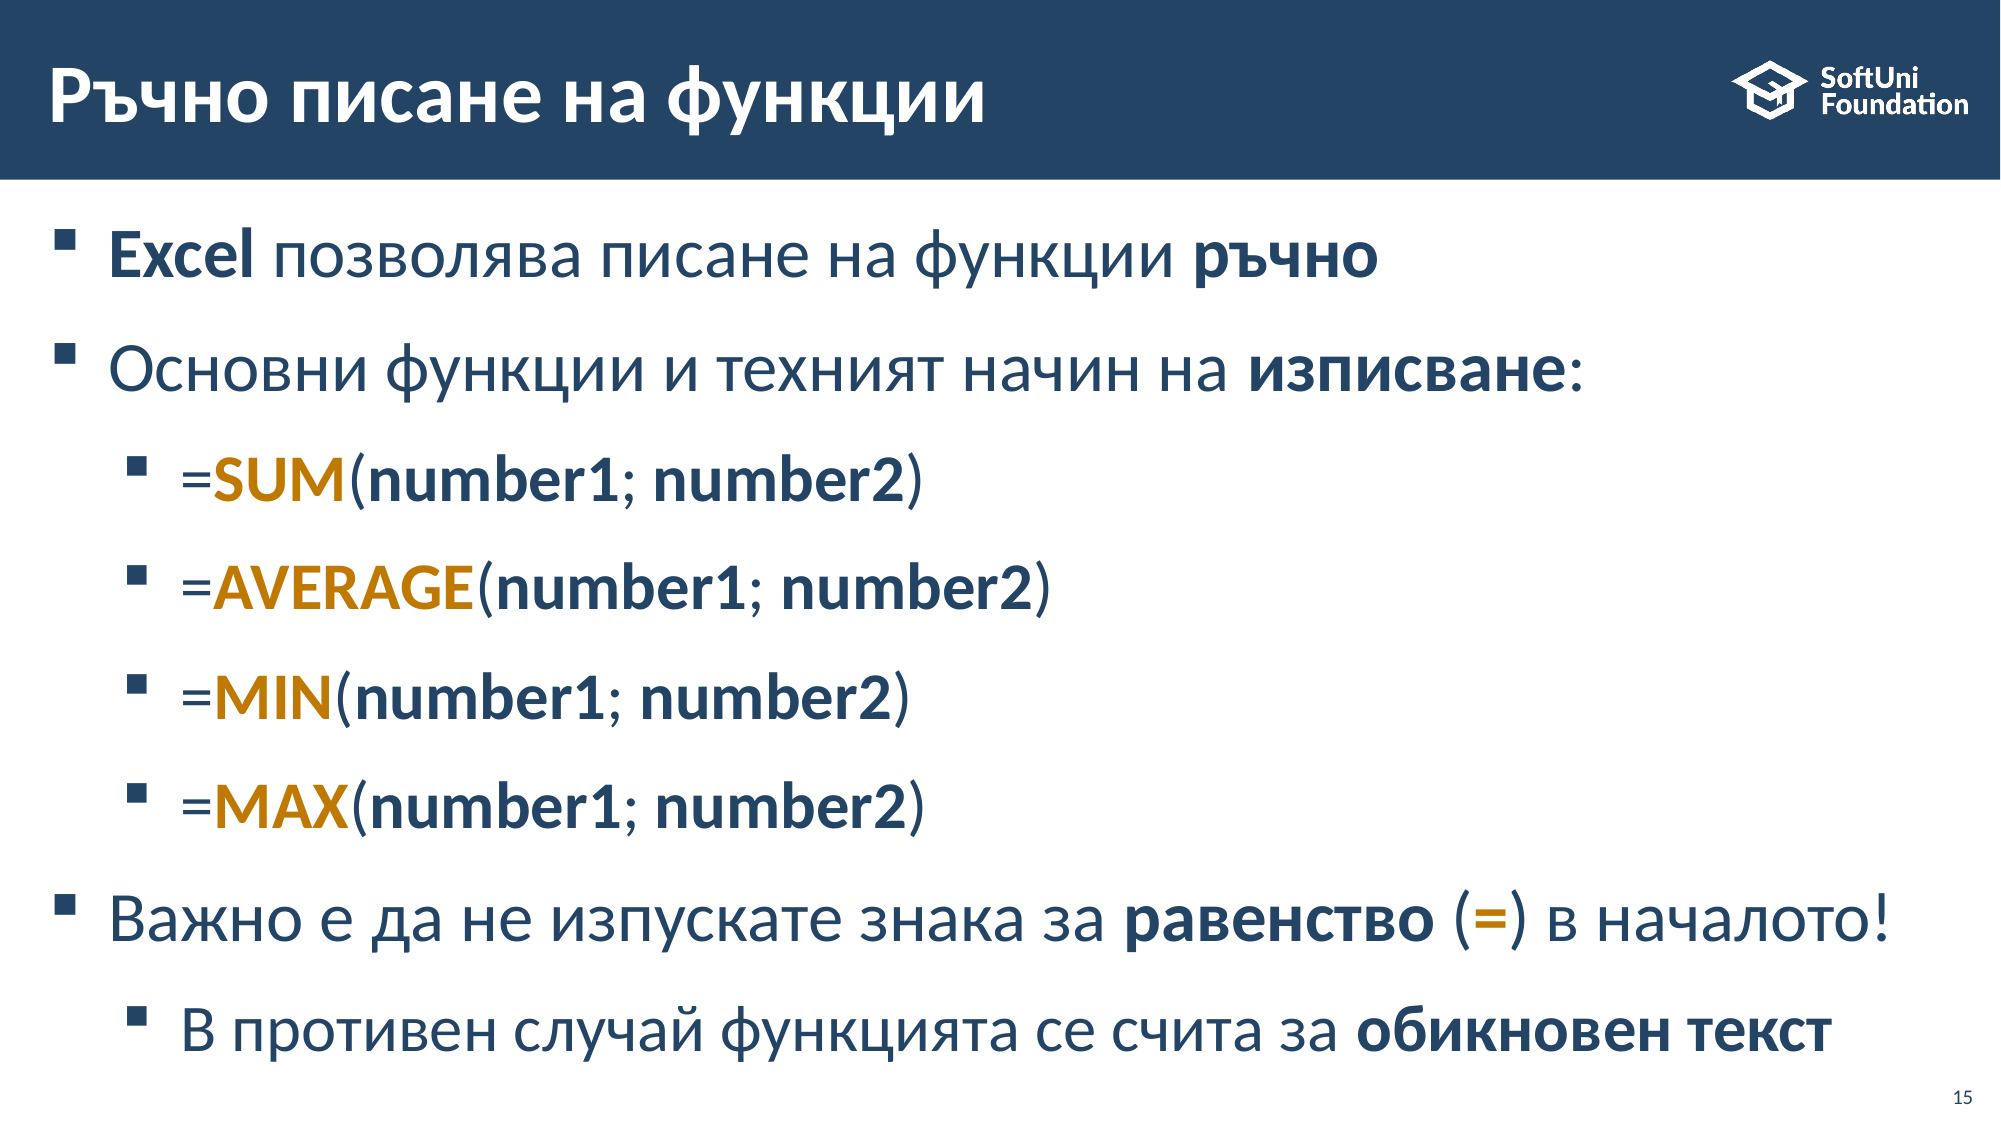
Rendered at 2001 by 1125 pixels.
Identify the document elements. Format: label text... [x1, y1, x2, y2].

picture [1731, 60, 1968, 120]
slide_number 15 [1927, 1067, 1989, 1117]
title Ръчно писане на функции [31, 16, 1716, 162]
list Excel позволява писане на функции ръчно Основни функции и техният начин на изписване: =SUM(number1; number2) =AVERAGE(number1; number2) =MIN(number1; number2) =MAX(number1; number2) Важно е да не изпускате знака за равенство (=) в началото! В противен случай функцията се счита за обикновен текст [31, 196, 1970, 1104]
